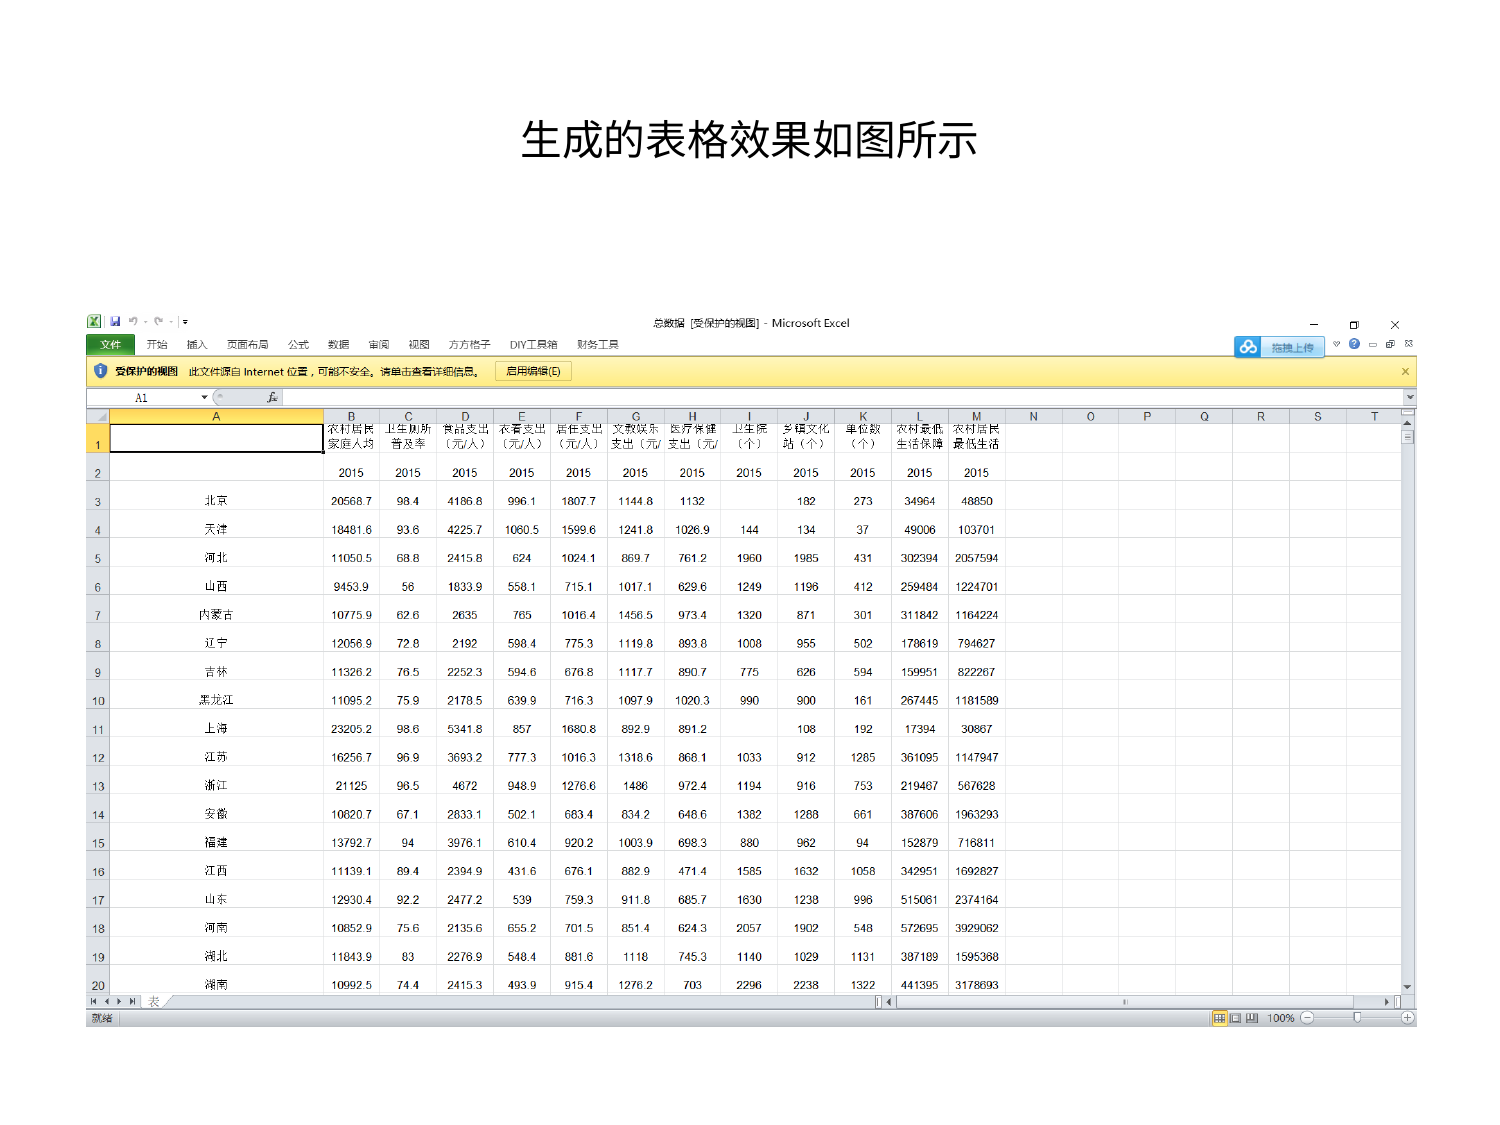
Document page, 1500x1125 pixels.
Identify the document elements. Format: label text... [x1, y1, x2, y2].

picture [85, 312, 1417, 1027]
title 生成的表格效果如图所示 [75, 45, 1425, 233]
